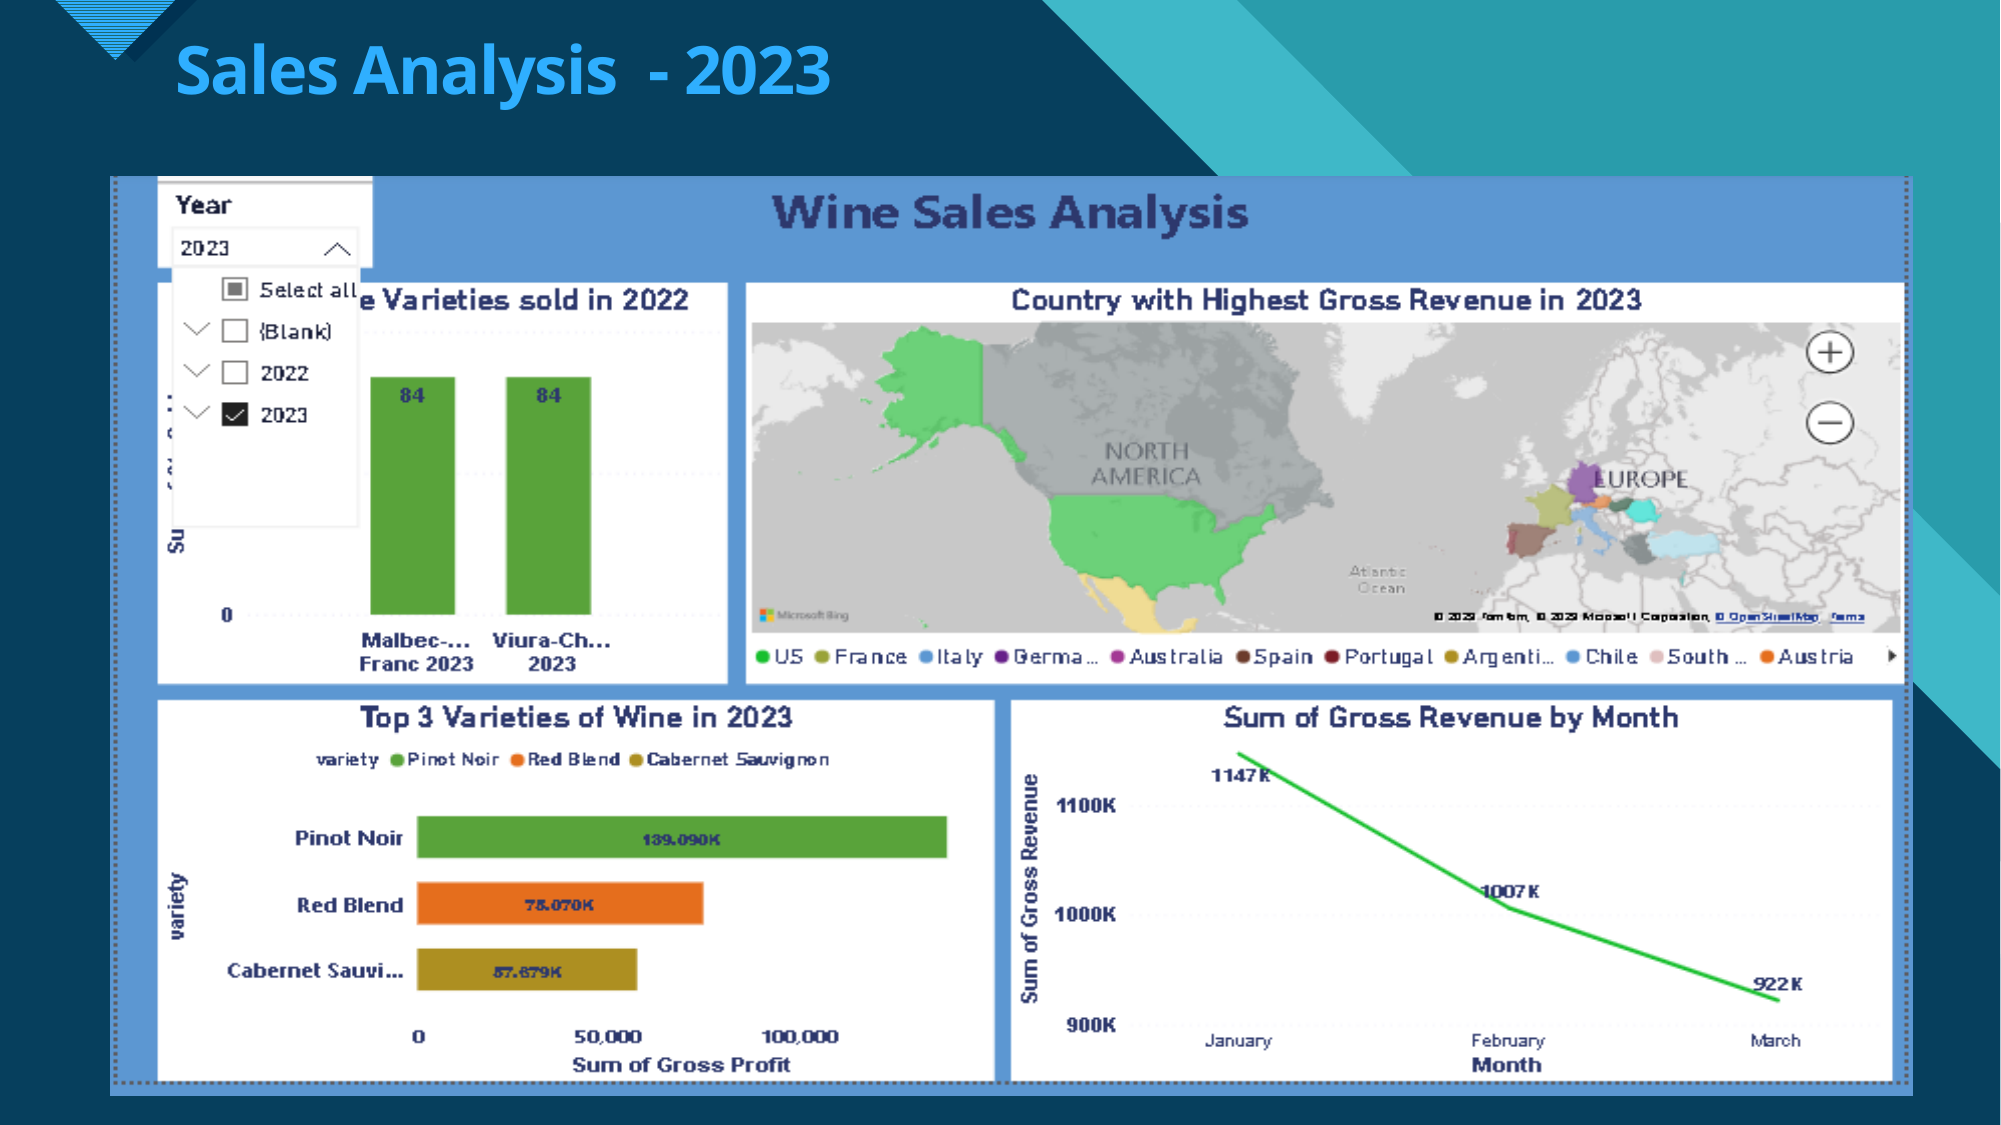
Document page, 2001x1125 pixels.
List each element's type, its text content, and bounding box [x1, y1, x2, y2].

title Sales Analysis - 2023 [160, 29, 2000, 117]
picture [111, 175, 1914, 1095]
